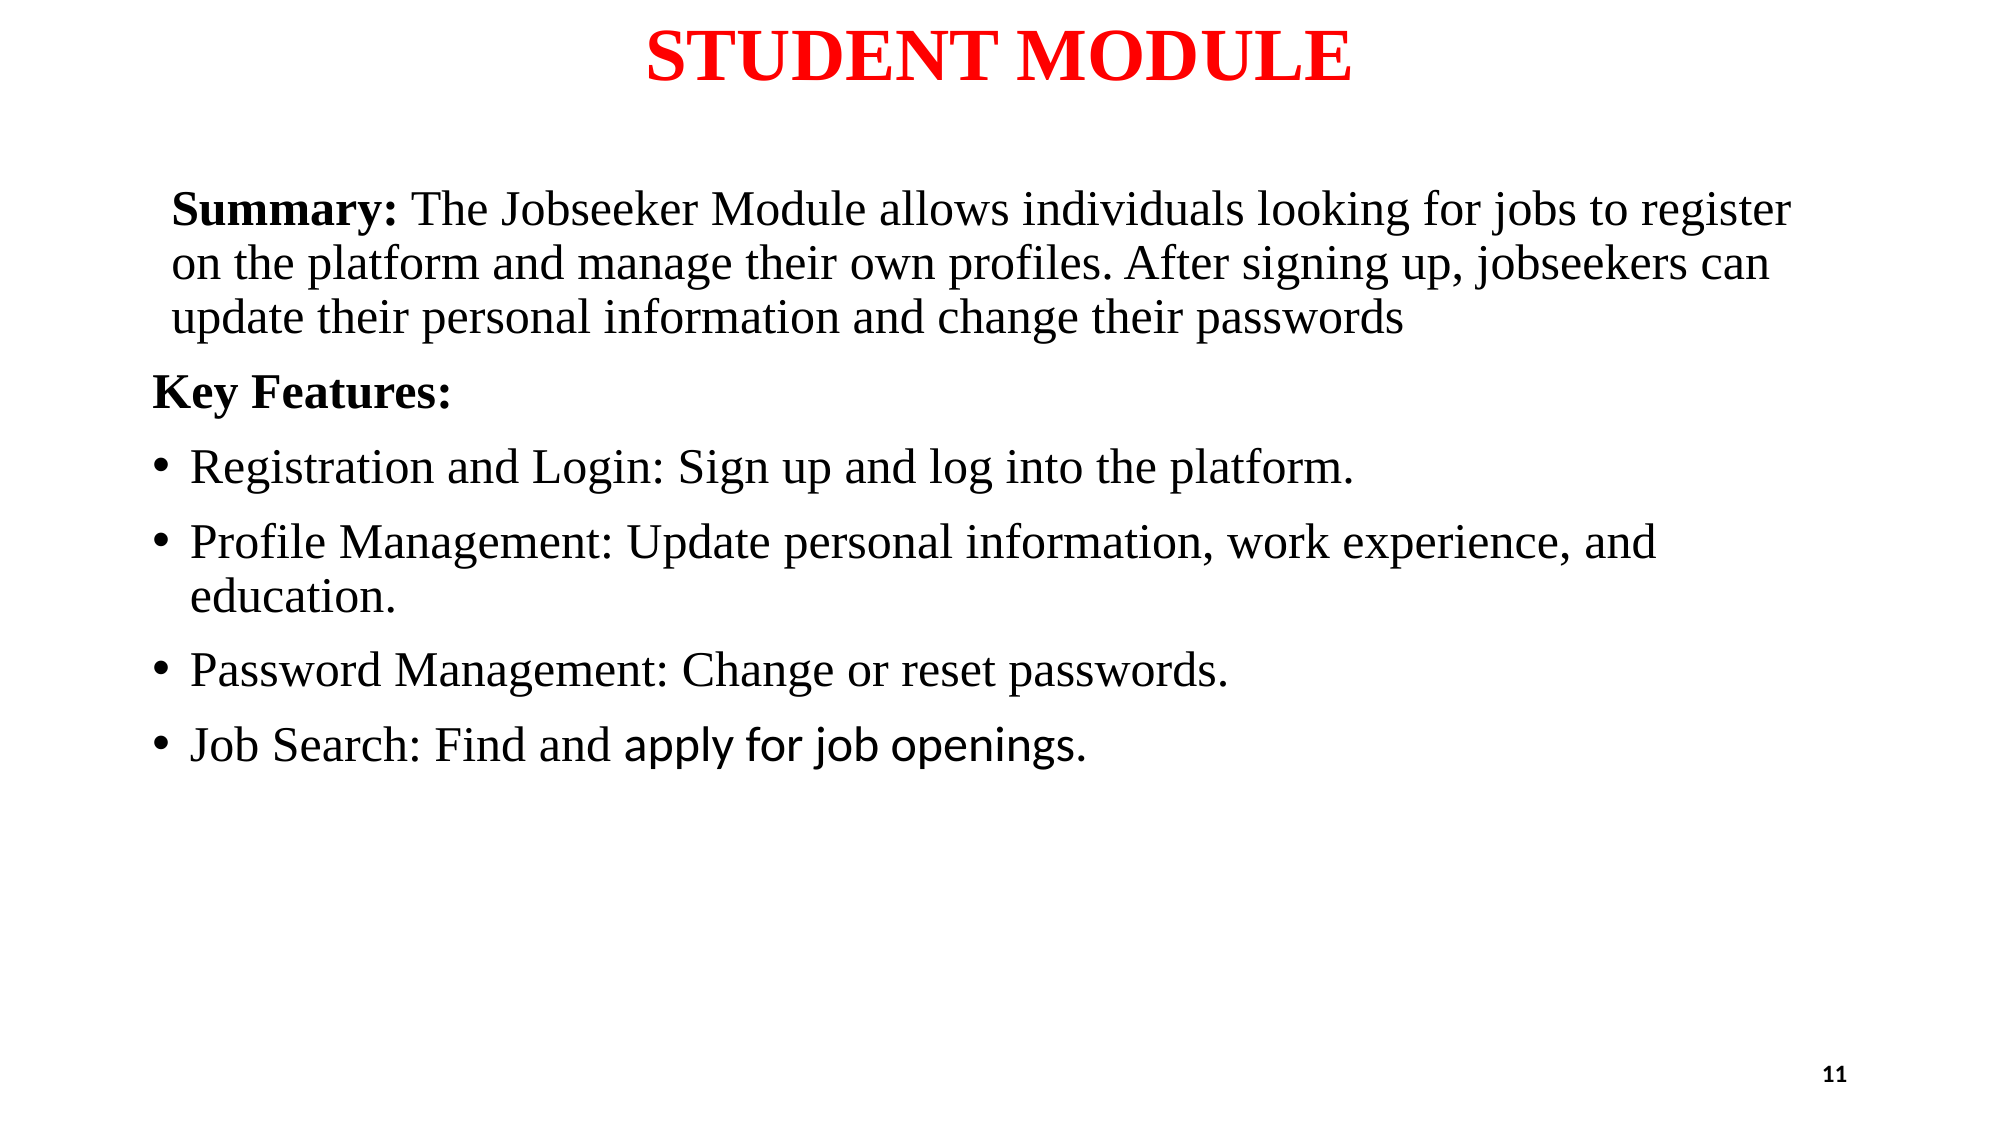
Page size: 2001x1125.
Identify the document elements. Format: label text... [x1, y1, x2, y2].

title STUDENT MODULE [0, 0, 2000, 112]
slide_number 11 [1412, 1042, 1863, 1103]
list Summary: The Jobseeker Module allows individuals looking for jobs to register on the platform and manage their own profiles. After signing up, jobseekers can update their personal information and change their passwords Key Features: Registration and Login: Sign up and log into the platform. Profile Management: Update personal information, work experience, and education. Password Management: Change or reset passwords. Job Search: Find and apply for job openings. [137, 174, 1863, 1014]
